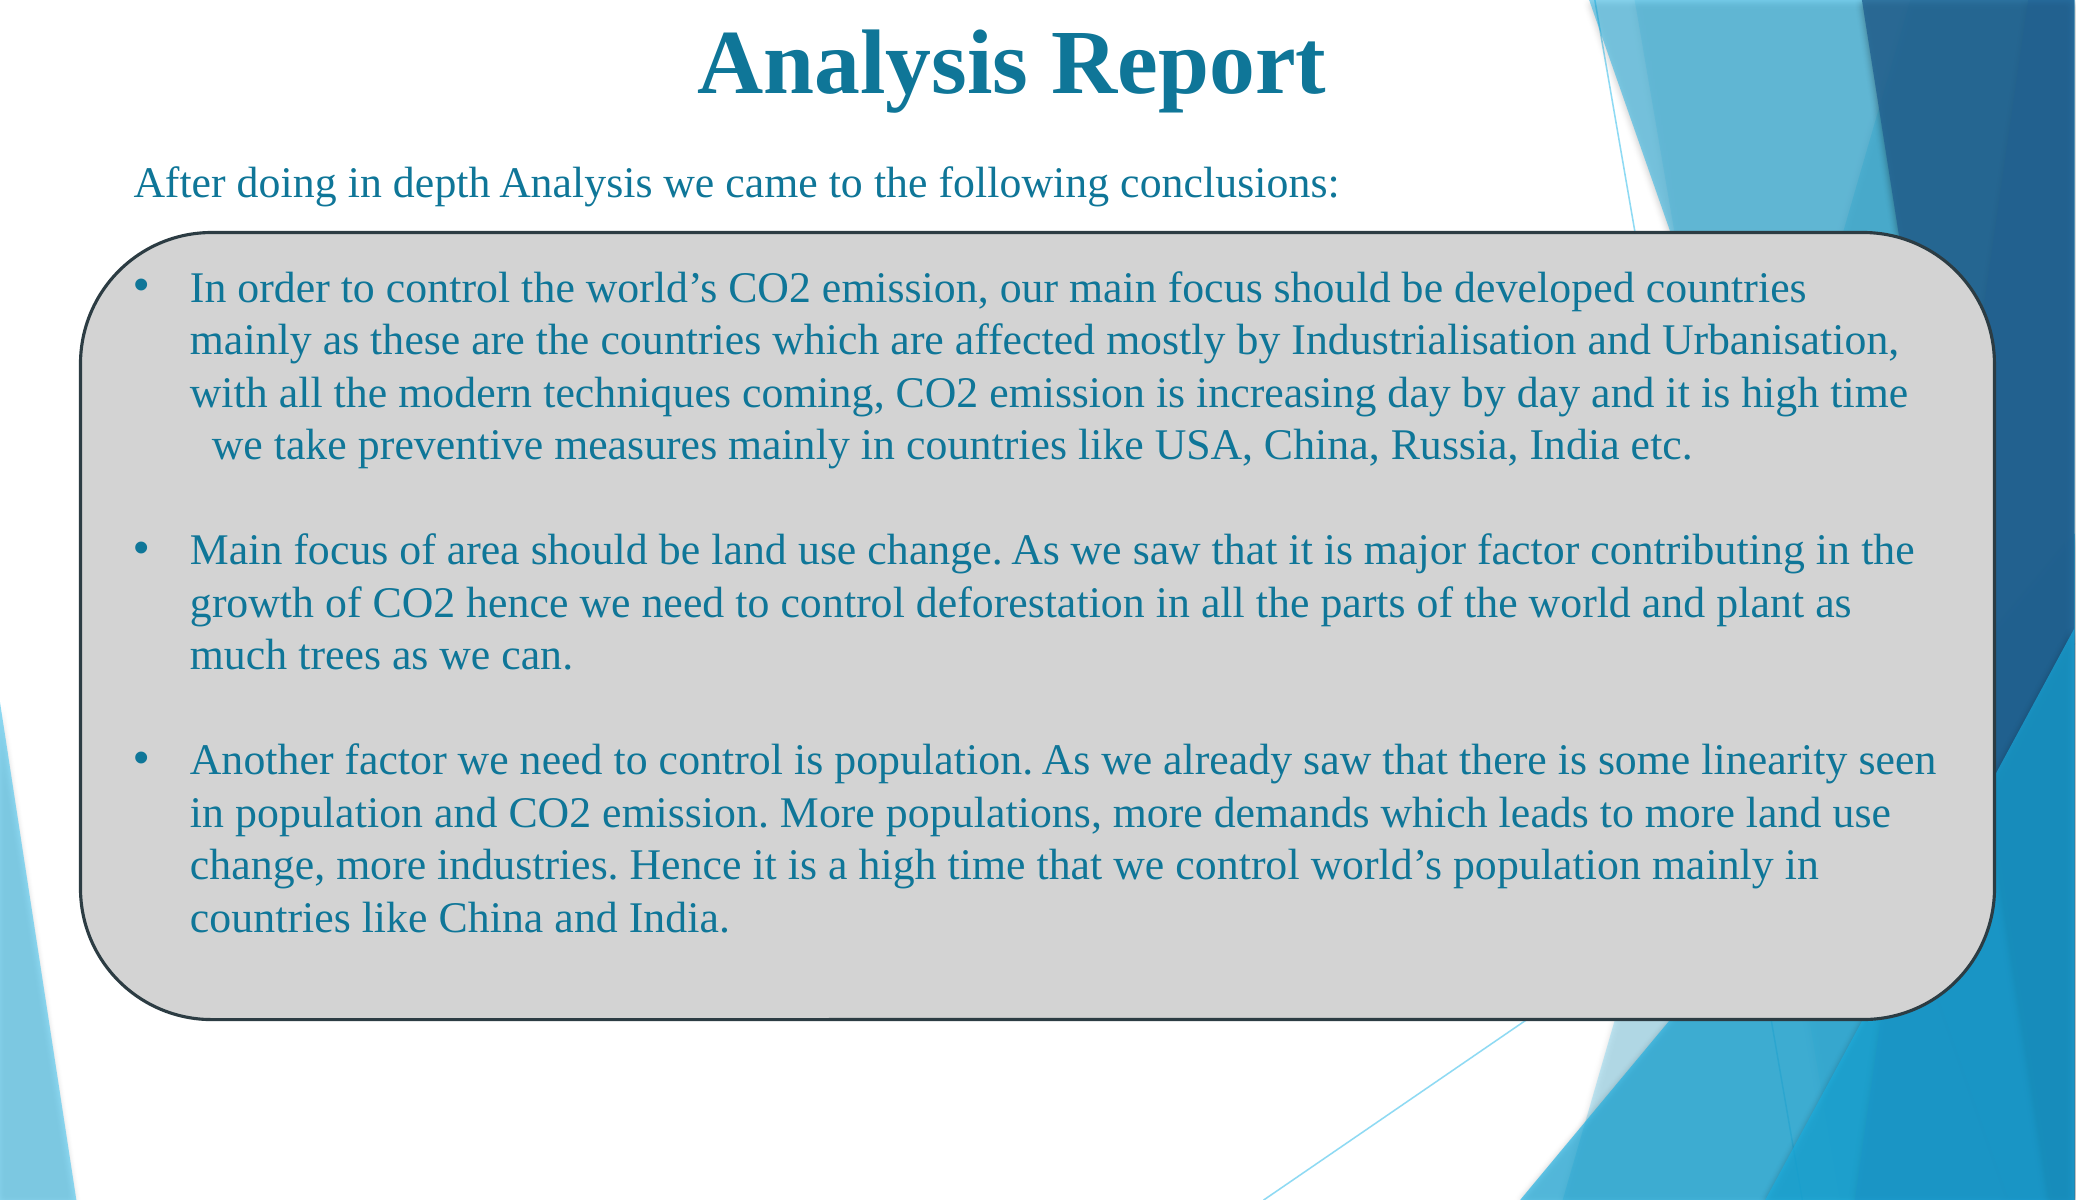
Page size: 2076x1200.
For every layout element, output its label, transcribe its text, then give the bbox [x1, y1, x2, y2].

text_box After doing in depth Analysis we came to the following conclusions: In order to control the world’s CO2 emission, our main focus should be developed countries mainly as these are the countries which are affected mostly by Industrialisation and Urbanisation, with all the modern techniques coming, CO2 emission is increasing day by day and it is high time we take preventive measures mainly in countries like USA, China, Russia, India etc. Main focus of area should be land use change. As we saw that it is major factor contributing in the growth of CO2 hence we need to control deforestation in all the parts of the world and plant as much trees as we can. Another factor we need to control is population. As we already saw that there is some linearity seen in population and CO2 emission. More populations, more demands which leads to more land use change, more industries. Hence it is a high time that we control world’s population mainly in countries like China and India. [78, 230, 1997, 1022]
title Analysis Report [694, 0, 1380, 203]
